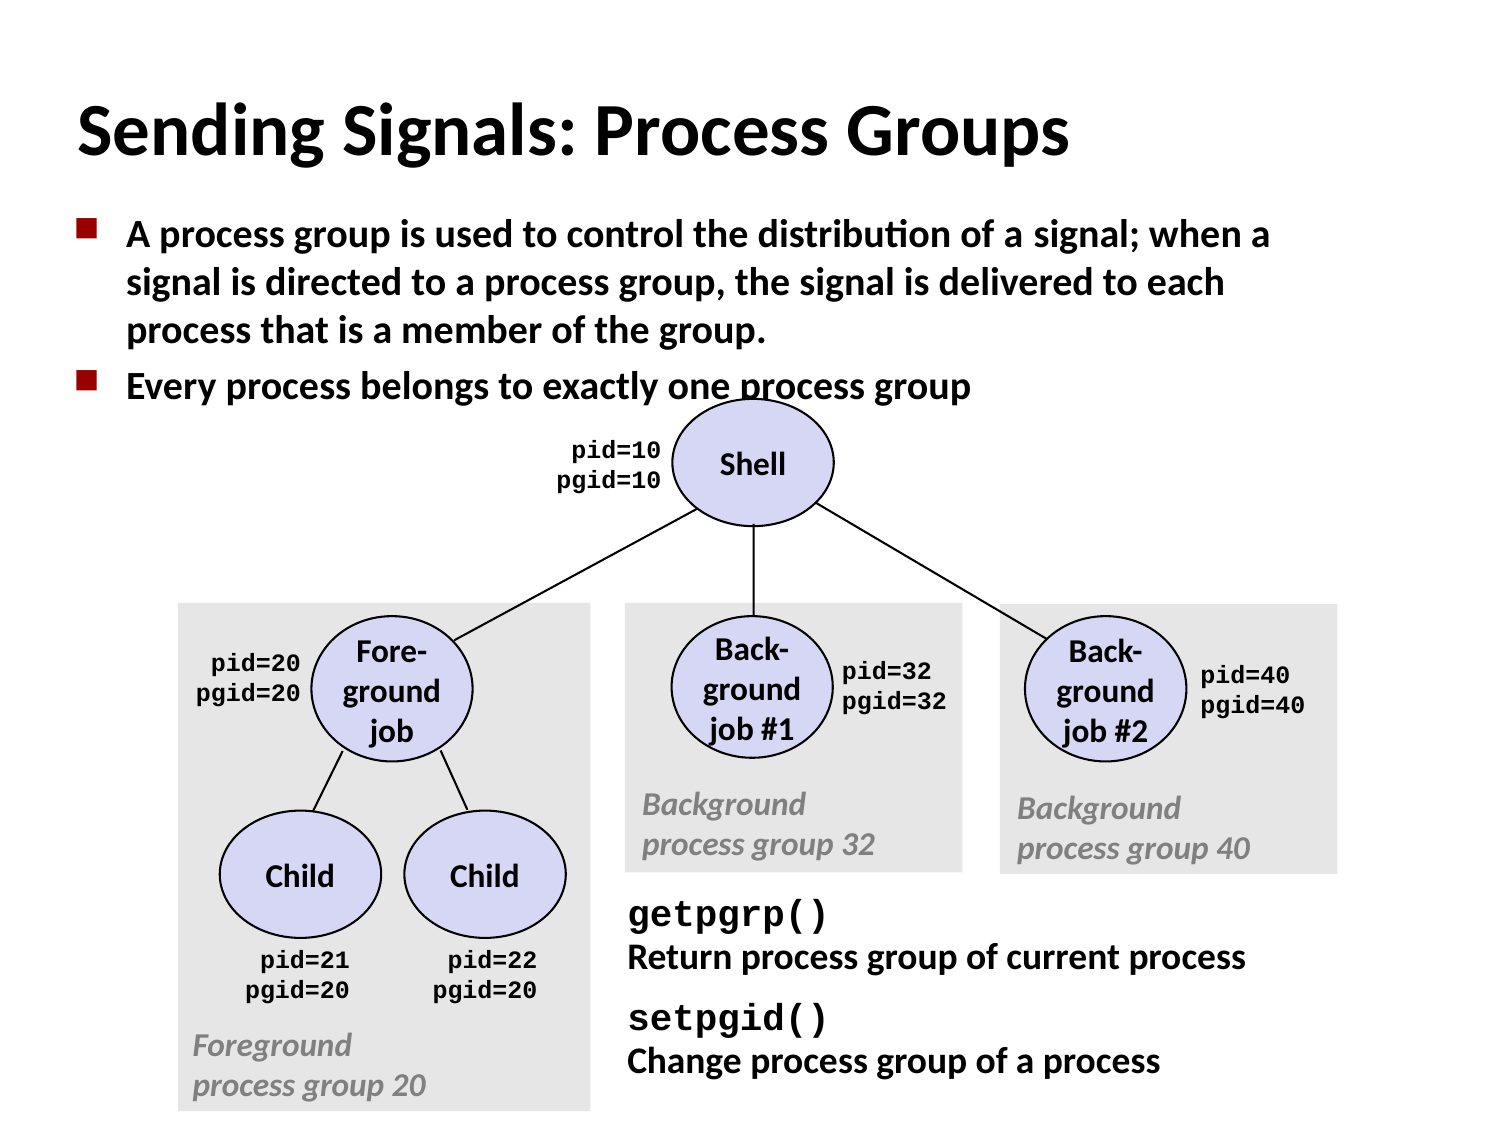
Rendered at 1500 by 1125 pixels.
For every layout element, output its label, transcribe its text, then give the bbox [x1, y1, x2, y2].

text_box Child [404, 810, 566, 936]
text_box pid=10 pgid=10 [541, 426, 677, 501]
text_box Background process group 40 [1002, 778, 1265, 874]
text_box pid=32 pgid=32 [827, 647, 962, 722]
title Sending Signals: Process Groups [62, 62, 1309, 188]
text_box Shell [677, 398, 834, 527]
text_box getpgrp() Return process group of current process setpgid() Change process group of a process [612, 885, 1288, 1125]
text_box pid=20 pgid=20 [180, 638, 316, 714]
list A process group is used to control the distribution of a signal; when a signal is directed to a process group, the signal is delivered to each process that is a member of the group. Every process belongs to exactly one process group [62, 199, 1330, 419]
text_box pid=22 pgid=20 [417, 936, 553, 1012]
text_box pid=40 pgid=40 [1185, 651, 1321, 726]
text_box Fore- ground job [316, 616, 473, 762]
text_box pid=21 pgid=20 [229, 936, 365, 1012]
text_box Background process group 32 [627, 774, 890, 870]
text_box Foreground process group 20 [177, 1016, 468, 1111]
text_box Back- ground job #1 [671, 616, 827, 758]
text_box [624, 602, 963, 873]
text_box [177, 602, 591, 1112]
text_box Child [219, 810, 382, 936]
text_box Back- ground job #2 [1024, 616, 1185, 762]
text_box [999, 604, 1338, 874]
